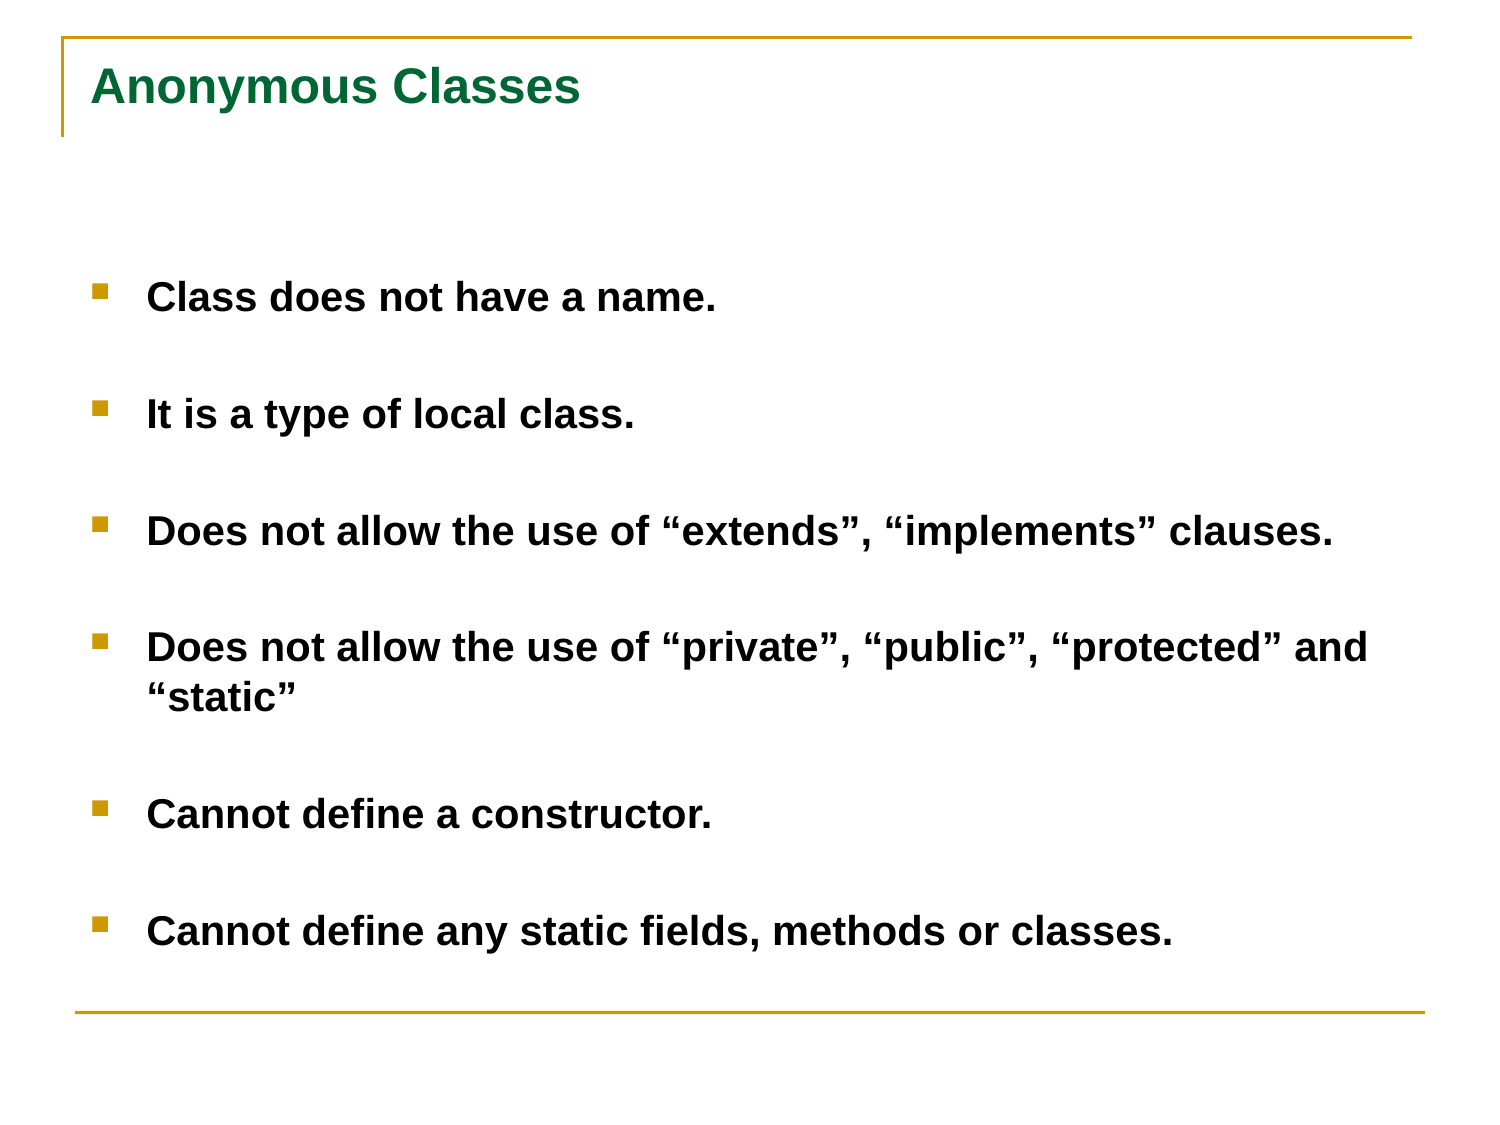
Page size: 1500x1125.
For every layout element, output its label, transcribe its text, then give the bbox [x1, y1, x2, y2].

list Class does not have a name. It is a type of local class. Does not allow the use of “extends”, “implements” clauses. Does not allow the use of “private”, “public”, “protected” and “static” Cannot define a constructor. Cannot define any static fields, methods or classes. [75, 262, 1425, 1006]
title Anonymous Classes [75, 45, 1425, 233]
